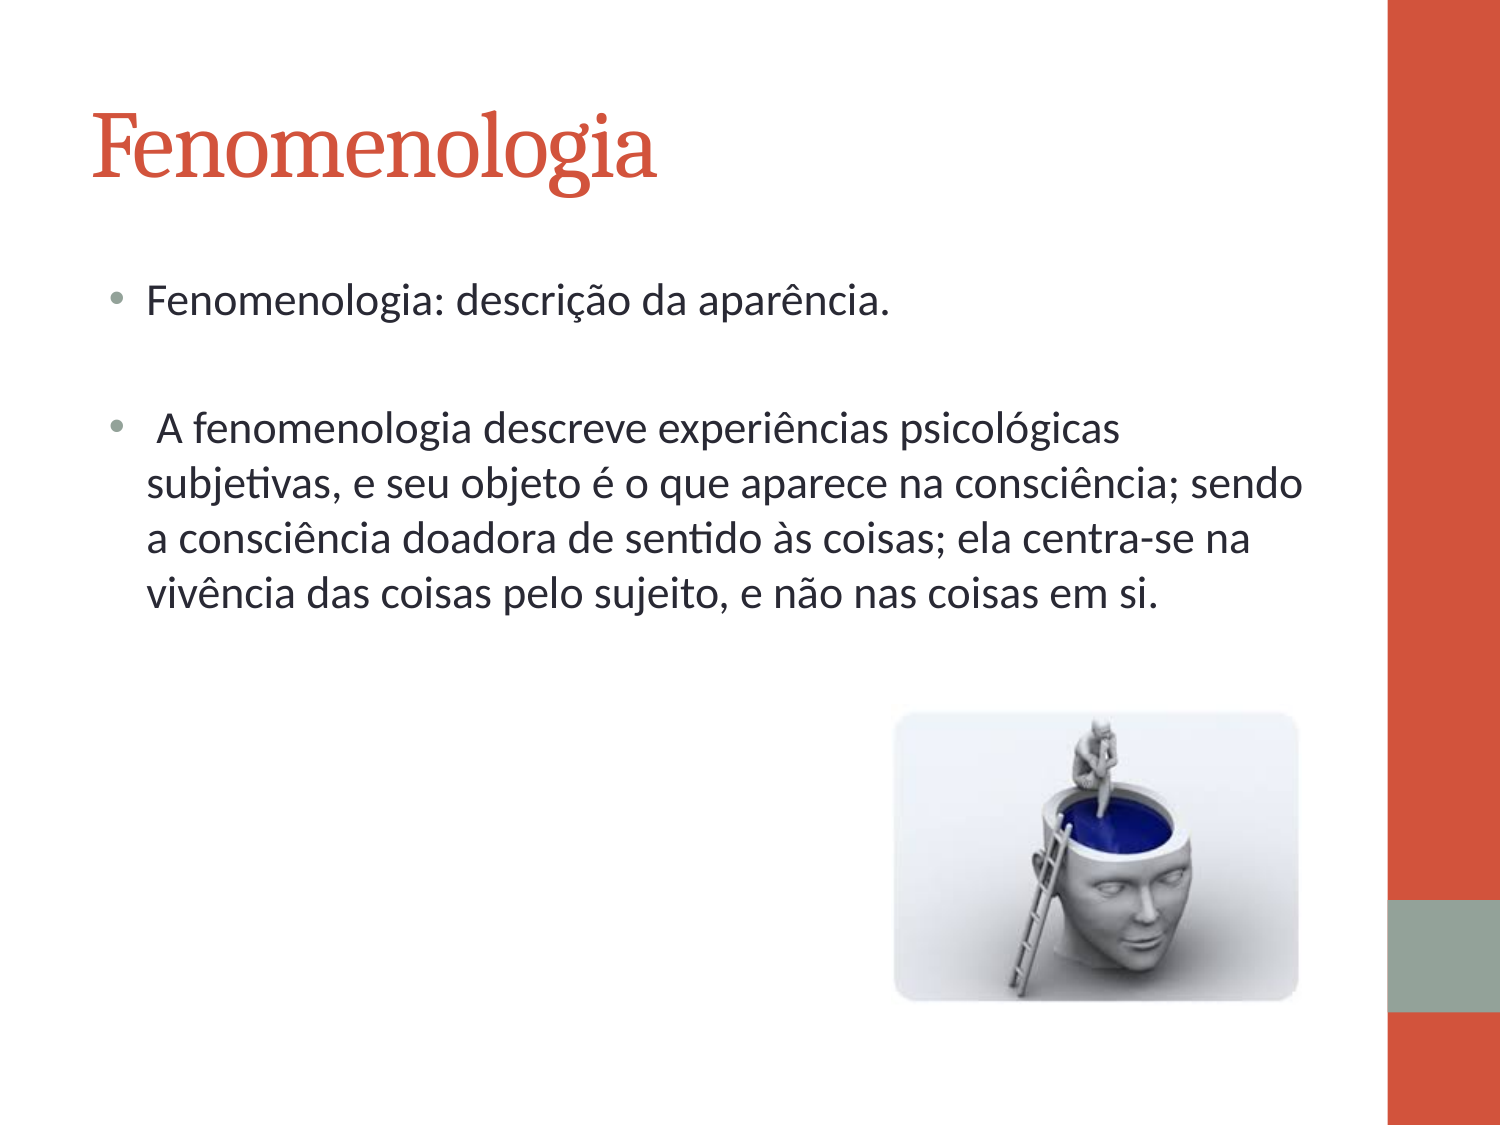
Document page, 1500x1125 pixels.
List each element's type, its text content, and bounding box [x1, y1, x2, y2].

picture [891, 703, 1302, 1007]
list Fenomenologia: descrição da aparência. A fenomenologia descreve experiências psicológicas subjetivas, e seu objeto é o que aparece na consciência; sendo a consciência doadora de sentido às coisas; ela centra-se na vivência das coisas pelo sujeito, e não nas coisas em si. [75, 262, 1325, 1050]
title Fenomenologia [75, 45, 1325, 233]
